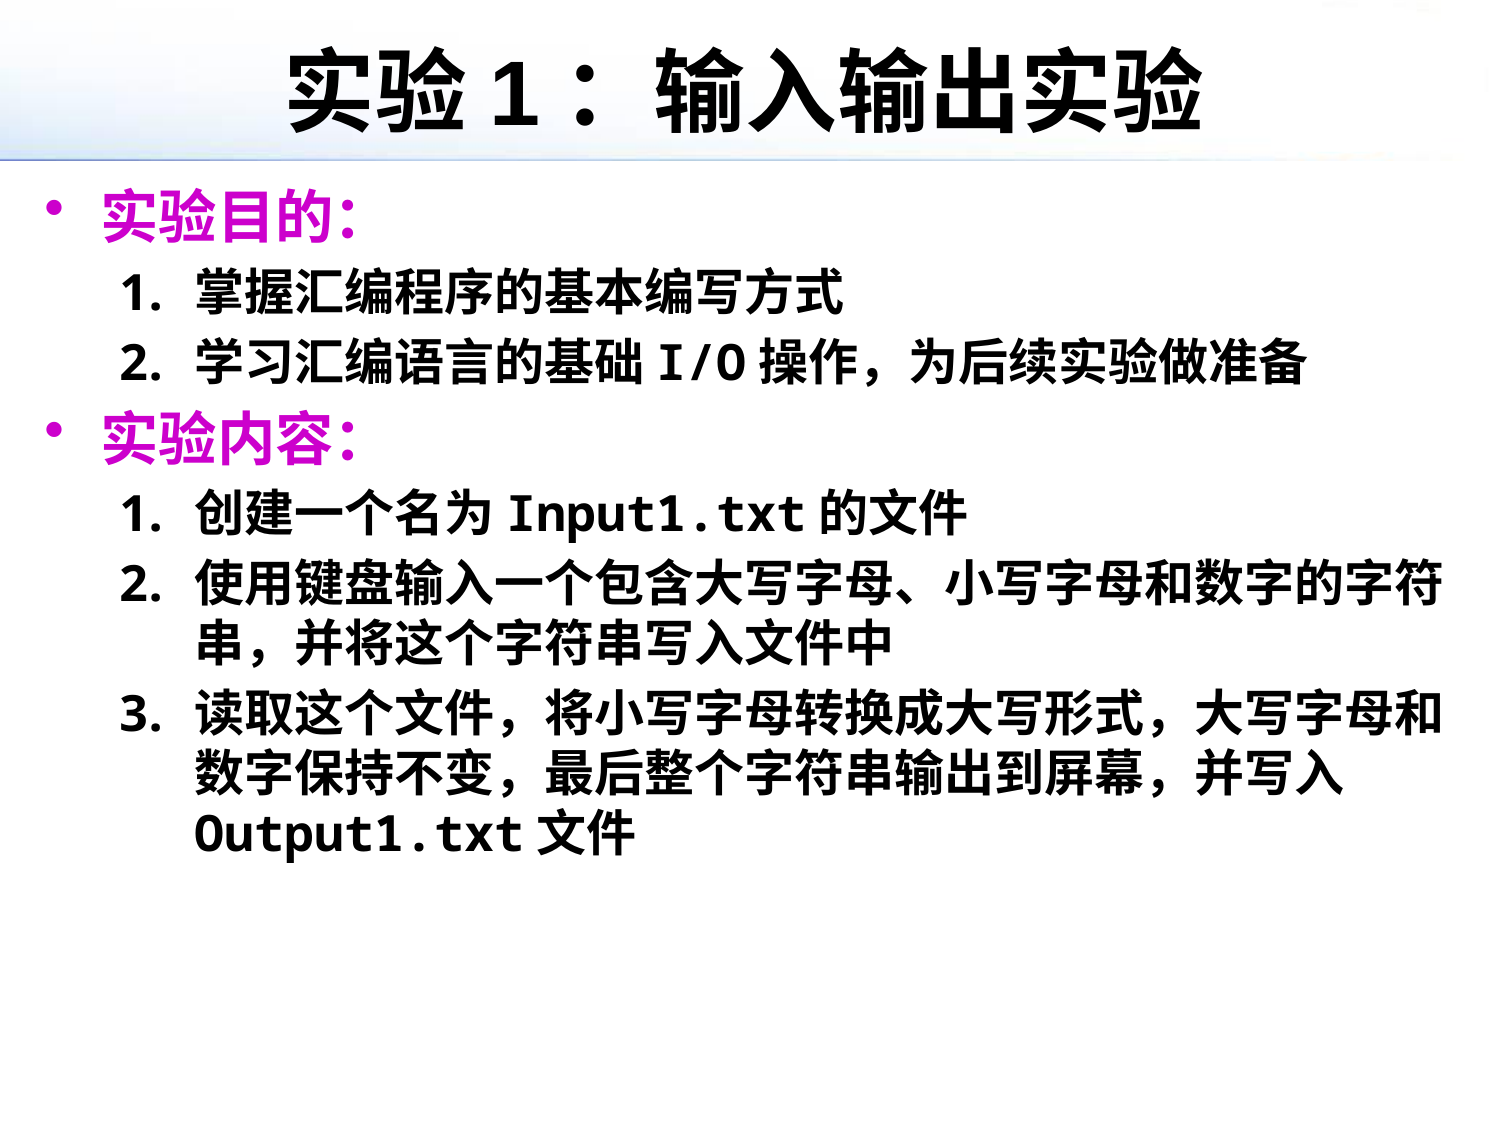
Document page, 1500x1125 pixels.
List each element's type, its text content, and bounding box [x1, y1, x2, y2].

list 实验目的： 掌握汇编程序的基本编写方式 学习汇编语言的基础I/O操作，为后续实验做准备 实验内容： 创建一个名为Input1.txt的文件 使用键盘输入一个包含大写字母、小写字母和数字的字符串，并将这个字符串写入文件中 读取这个文件，将小写字母转换成大写形式，大写字母和数字保持不变，最后整个字符串输出到屏幕，并写入Output1.txt文件 [29, 172, 1471, 1071]
picture [0, 0, 1500, 161]
title 实验1：输入输出实验 [29, 31, 1459, 147]
